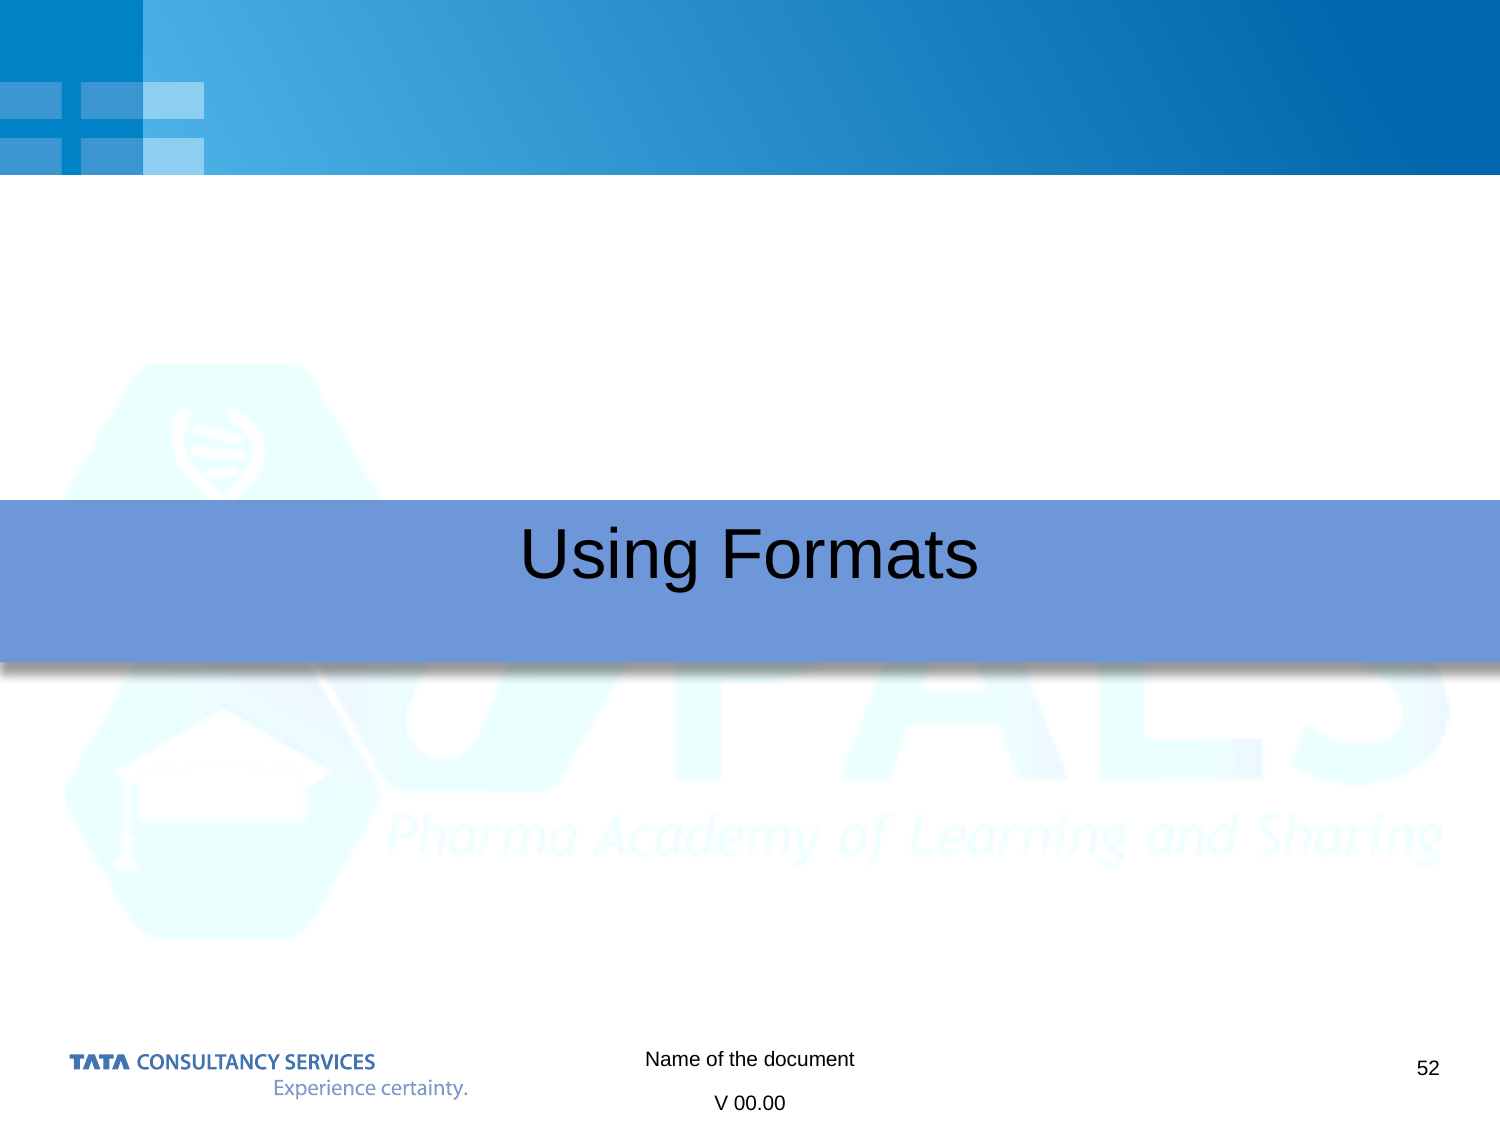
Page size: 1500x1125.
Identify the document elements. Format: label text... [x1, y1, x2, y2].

list Using Formats [0, 500, 1500, 663]
